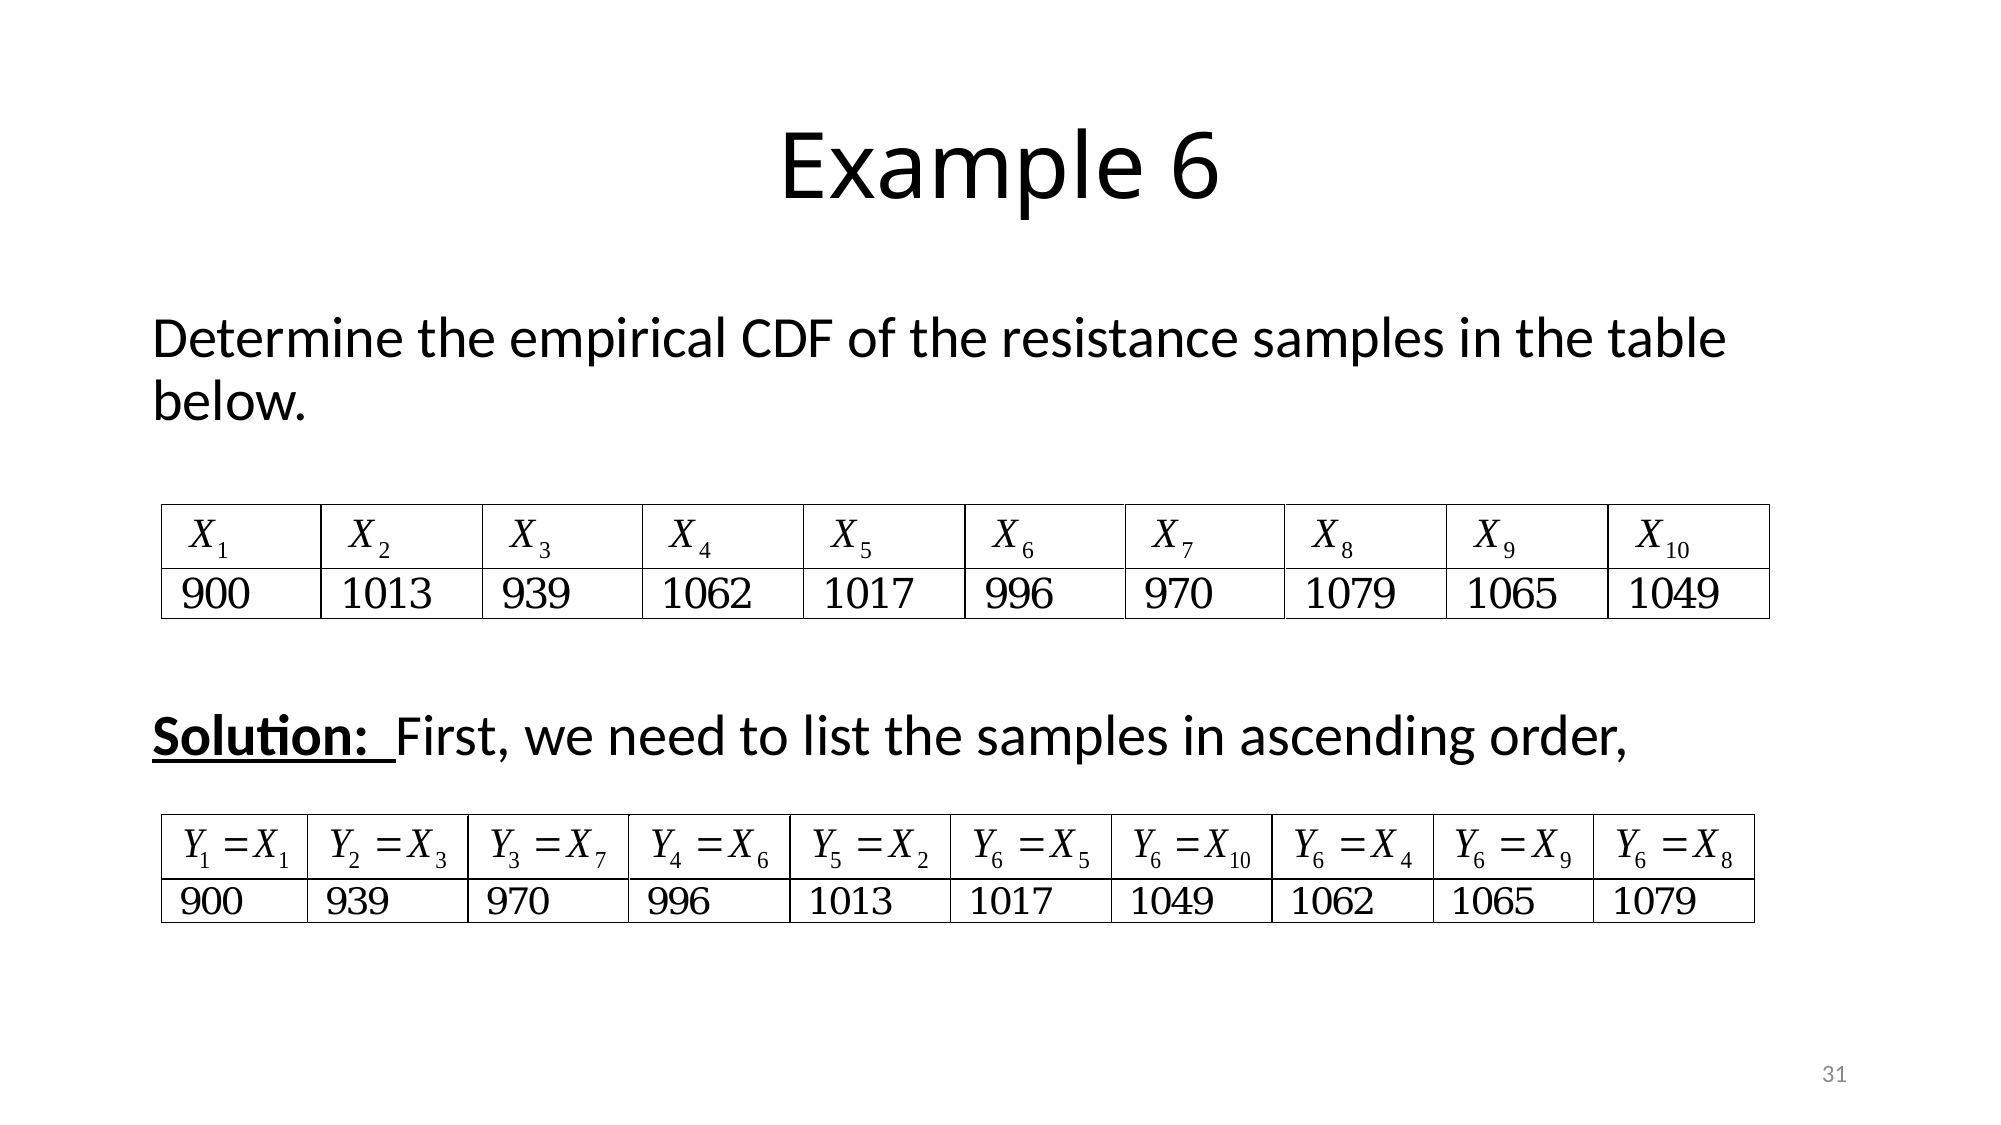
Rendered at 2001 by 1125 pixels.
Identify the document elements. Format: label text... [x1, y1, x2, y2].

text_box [160, 503, 1771, 698]
title Example 6 [137, 59, 1863, 278]
slide_number 31 [1412, 1042, 1863, 1103]
list Determine the empirical CDF of the resistance samples in the table below. Solution: First, we need to list the samples in ascending order, [137, 299, 1863, 1014]
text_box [160, 813, 1756, 993]
